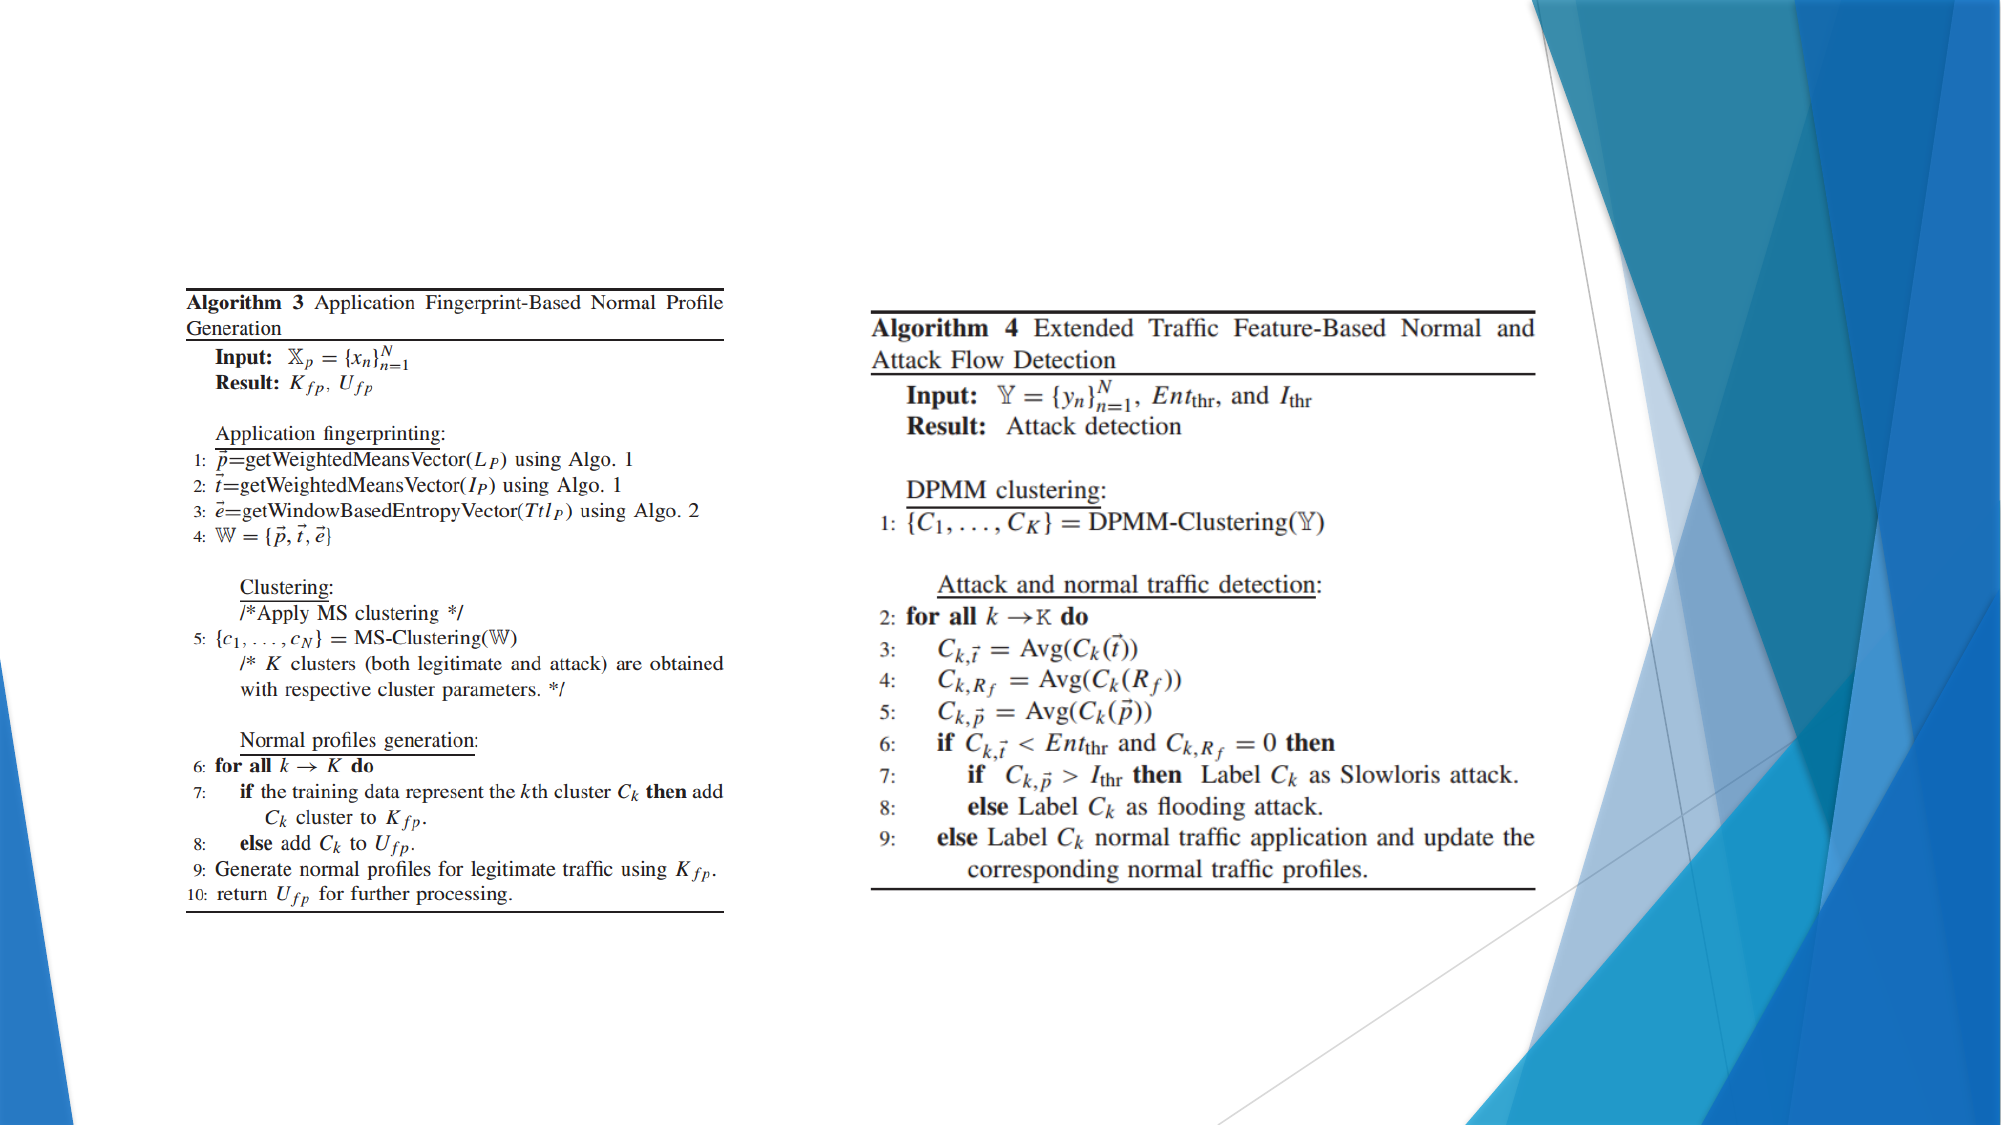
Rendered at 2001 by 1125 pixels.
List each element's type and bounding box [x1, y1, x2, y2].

list [180, 282, 730, 921]
list [857, 301, 1546, 902]
